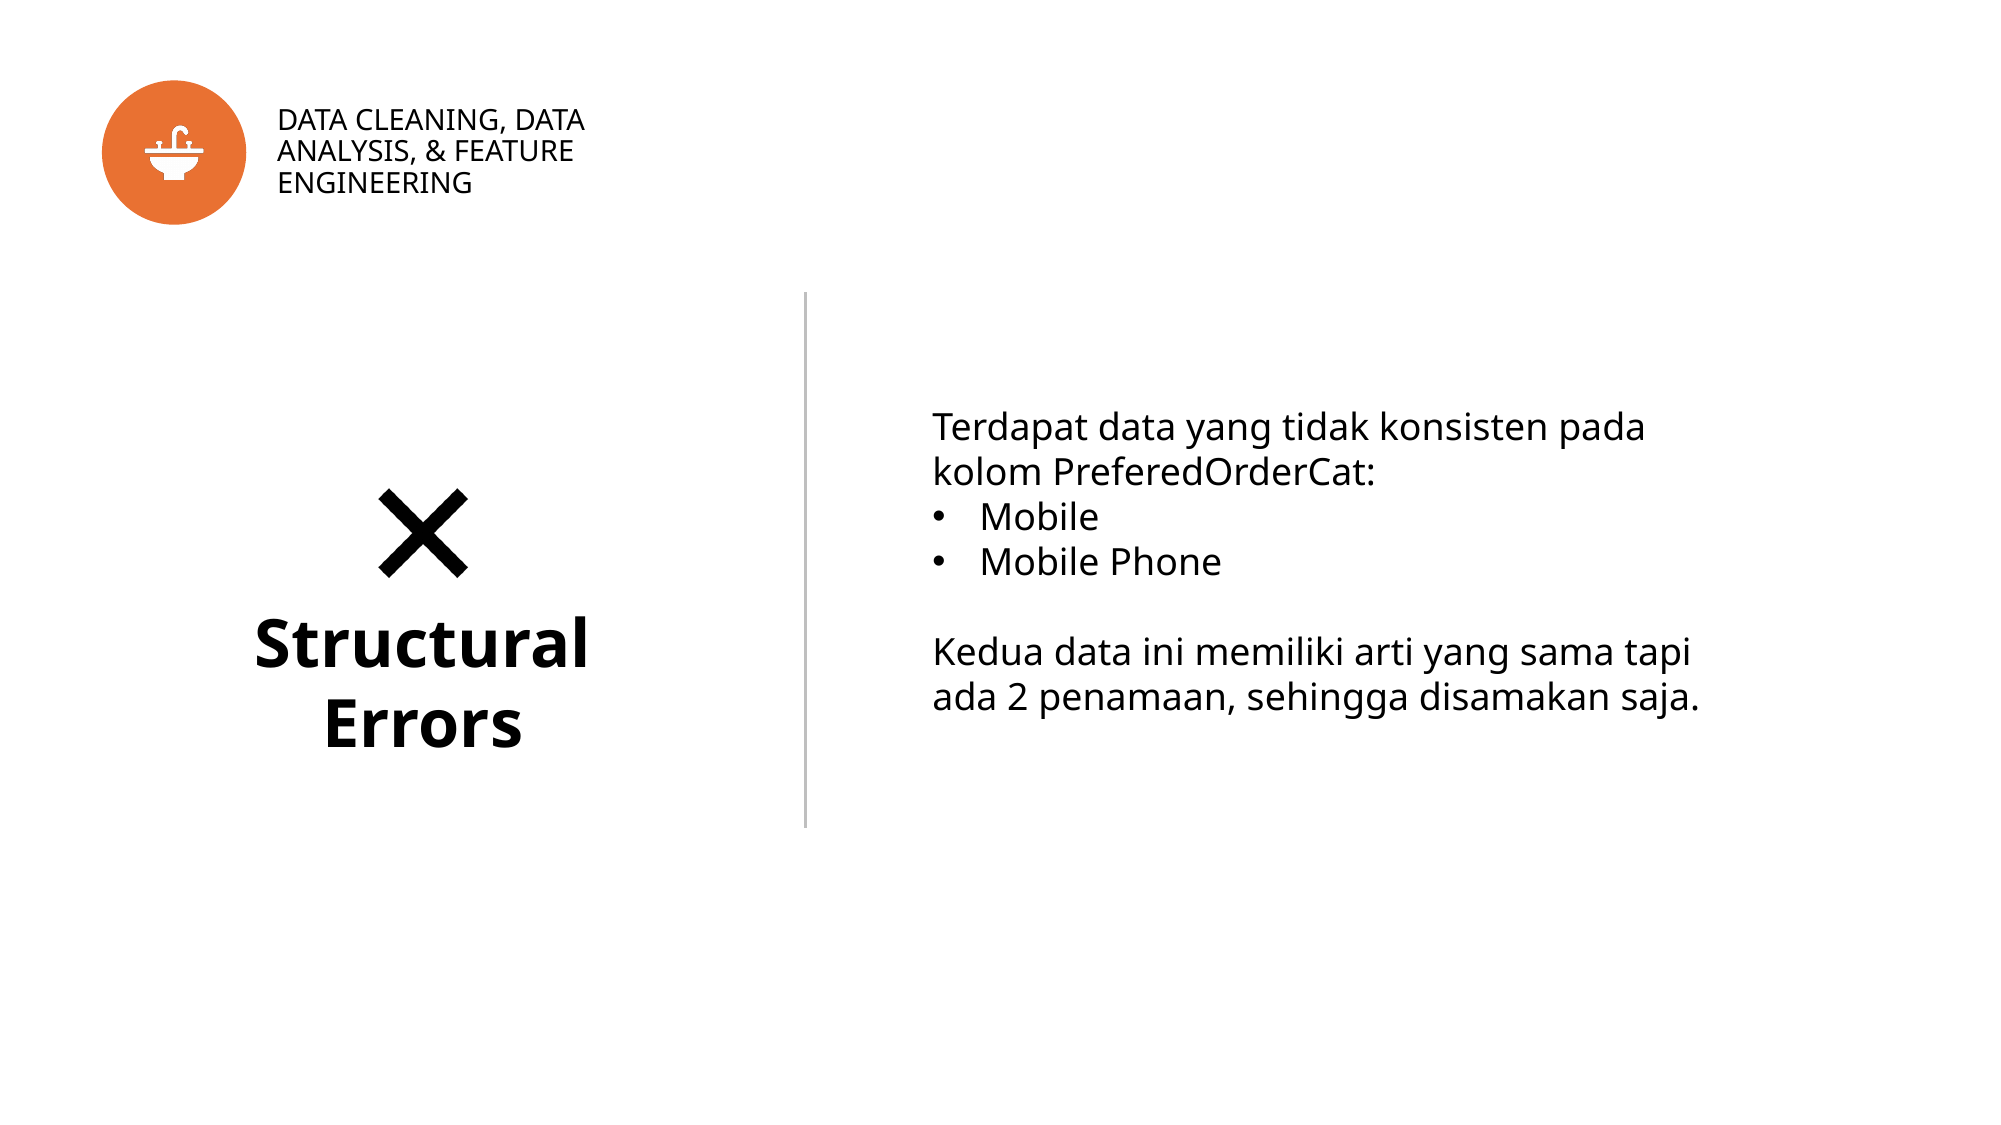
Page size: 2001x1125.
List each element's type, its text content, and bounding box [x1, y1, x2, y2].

text_box Structural Errors [152, 593, 694, 769]
text_box Terdapat data yang tidak konsisten pada kolom PreferedOrderCat: Mobile Mobile Phone Kedua data ini memiliki arti yang sama tapi ada 2 penamaan, sehingga disamakan saja. [917, 395, 1764, 726]
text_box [101, 79, 618, 226]
picture [361, 471, 484, 595]
